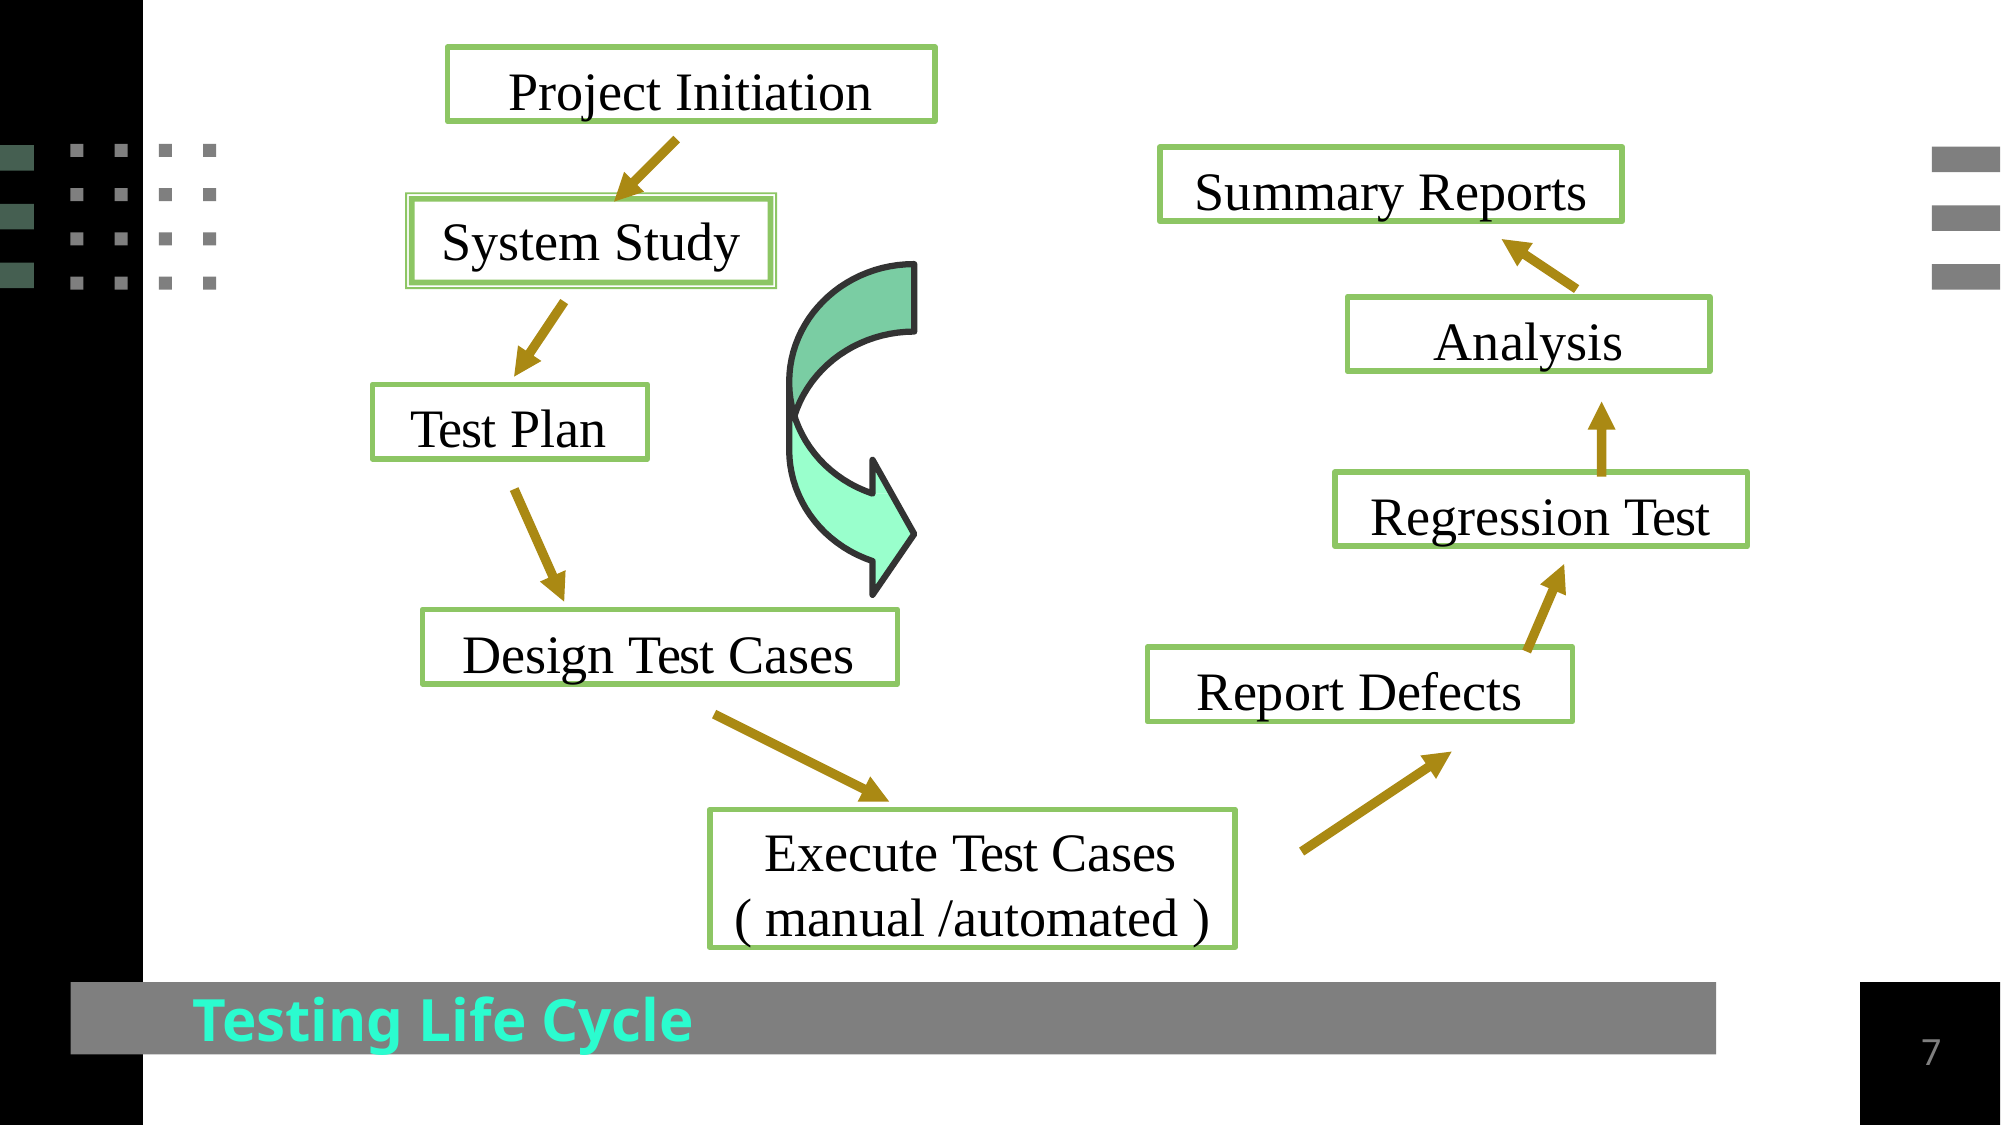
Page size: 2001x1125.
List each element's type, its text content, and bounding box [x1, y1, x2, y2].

text_box Execute Test Cases ( manual /automated ) [709, 864, 1235, 948]
text_box Analysis [1621, 297, 1710, 372]
text_box Project Initiation [447, 47, 935, 122]
text_box [405, 192, 504, 290]
slide_number 7 [1860, 982, 2000, 1125]
text_box Regression Test [1621, 472, 1748, 547]
list Testing Life Cycle [142, 976, 1717, 1050]
text_box Test Plan [372, 384, 504, 459]
text_box Design Test Cases [422, 609, 504, 684]
text_box System Study [438, 204, 504, 272]
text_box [509, 135, 1617, 856]
